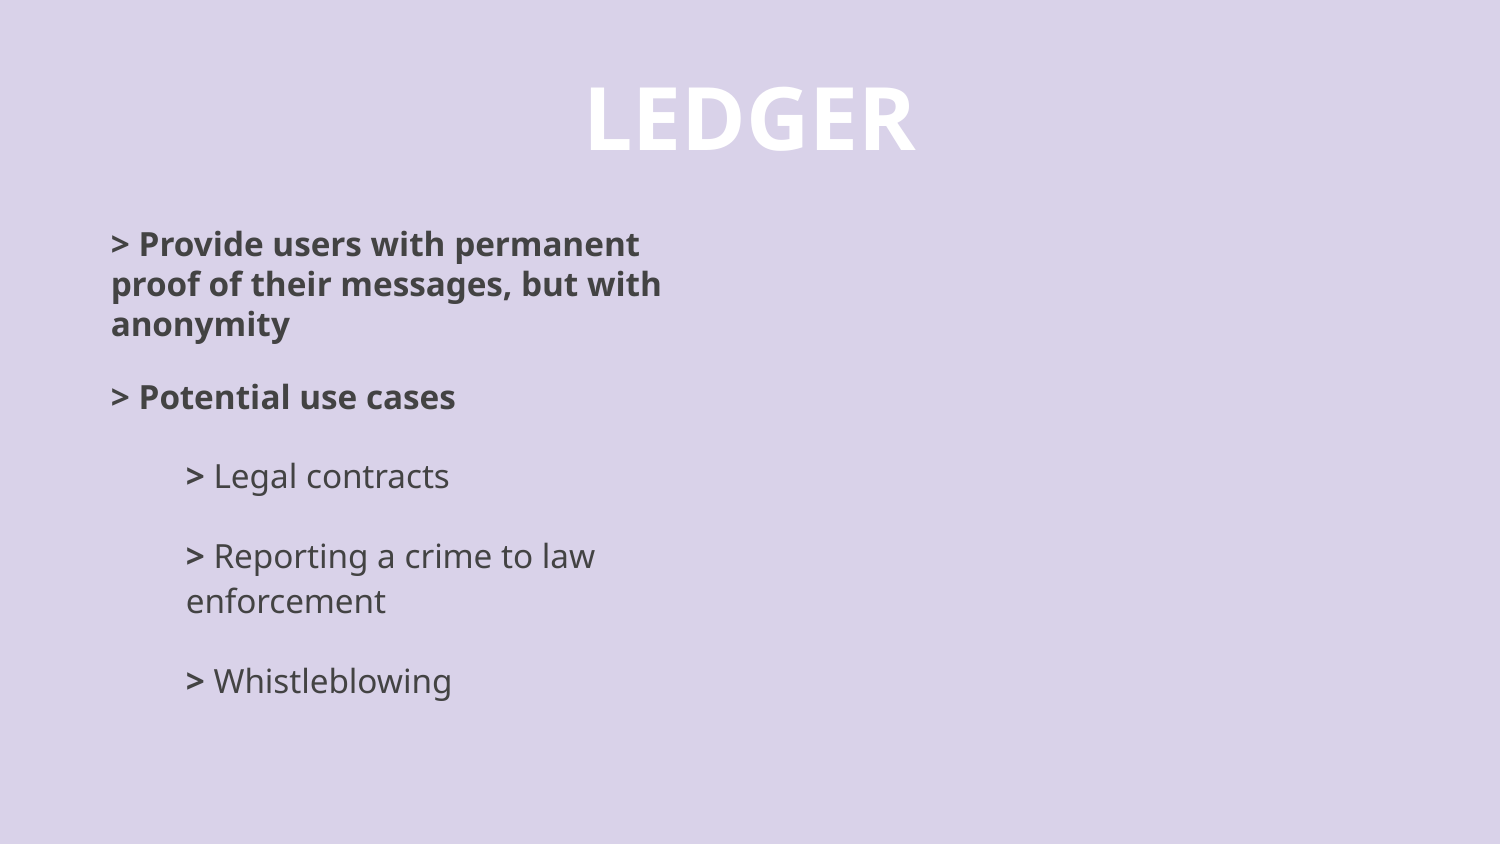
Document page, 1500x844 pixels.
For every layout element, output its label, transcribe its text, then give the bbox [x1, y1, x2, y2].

list > Provide users with permanent proof of their messages, but with anonymity > Potential use cases > Legal contracts > Reporting a crime to law enforcement > Whistleblowing [95, 208, 752, 757]
title LEDGER [51, 48, 1449, 180]
